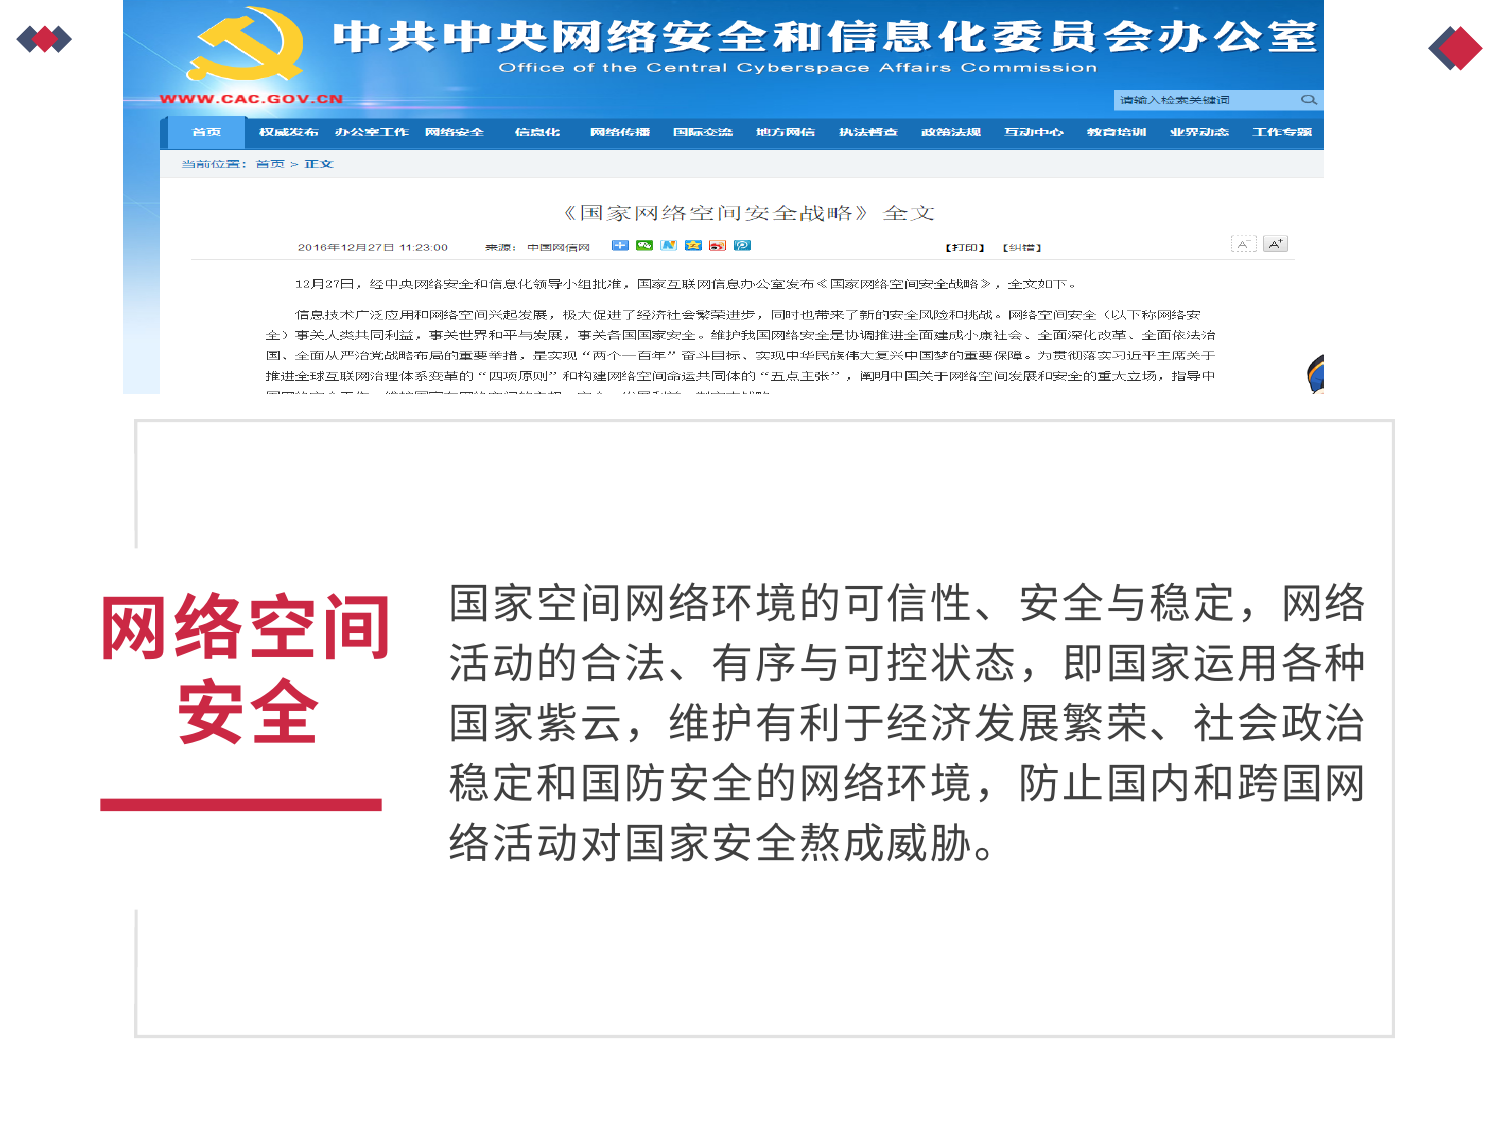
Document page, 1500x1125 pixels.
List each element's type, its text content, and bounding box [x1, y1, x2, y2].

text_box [20, 29, 123, 64]
text_box 国家空间网络环境的可信性、安全与稳定，网络活动的合法、有序与可控状态，即国家运用各种国家紫云，维护有利于经济发展繁荣、社会政治稳定和国防安全的网络环境，防止国内和跨国网络活动对国家安全熬成威胁。 [395, 479, 1394, 954]
text_box [134, 419, 1395, 1038]
picture [123, 0, 1324, 394]
text_box [99, 798, 136, 812]
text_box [1324, 29, 1477, 64]
text_box 网络空间安全 [88, 574, 395, 762]
